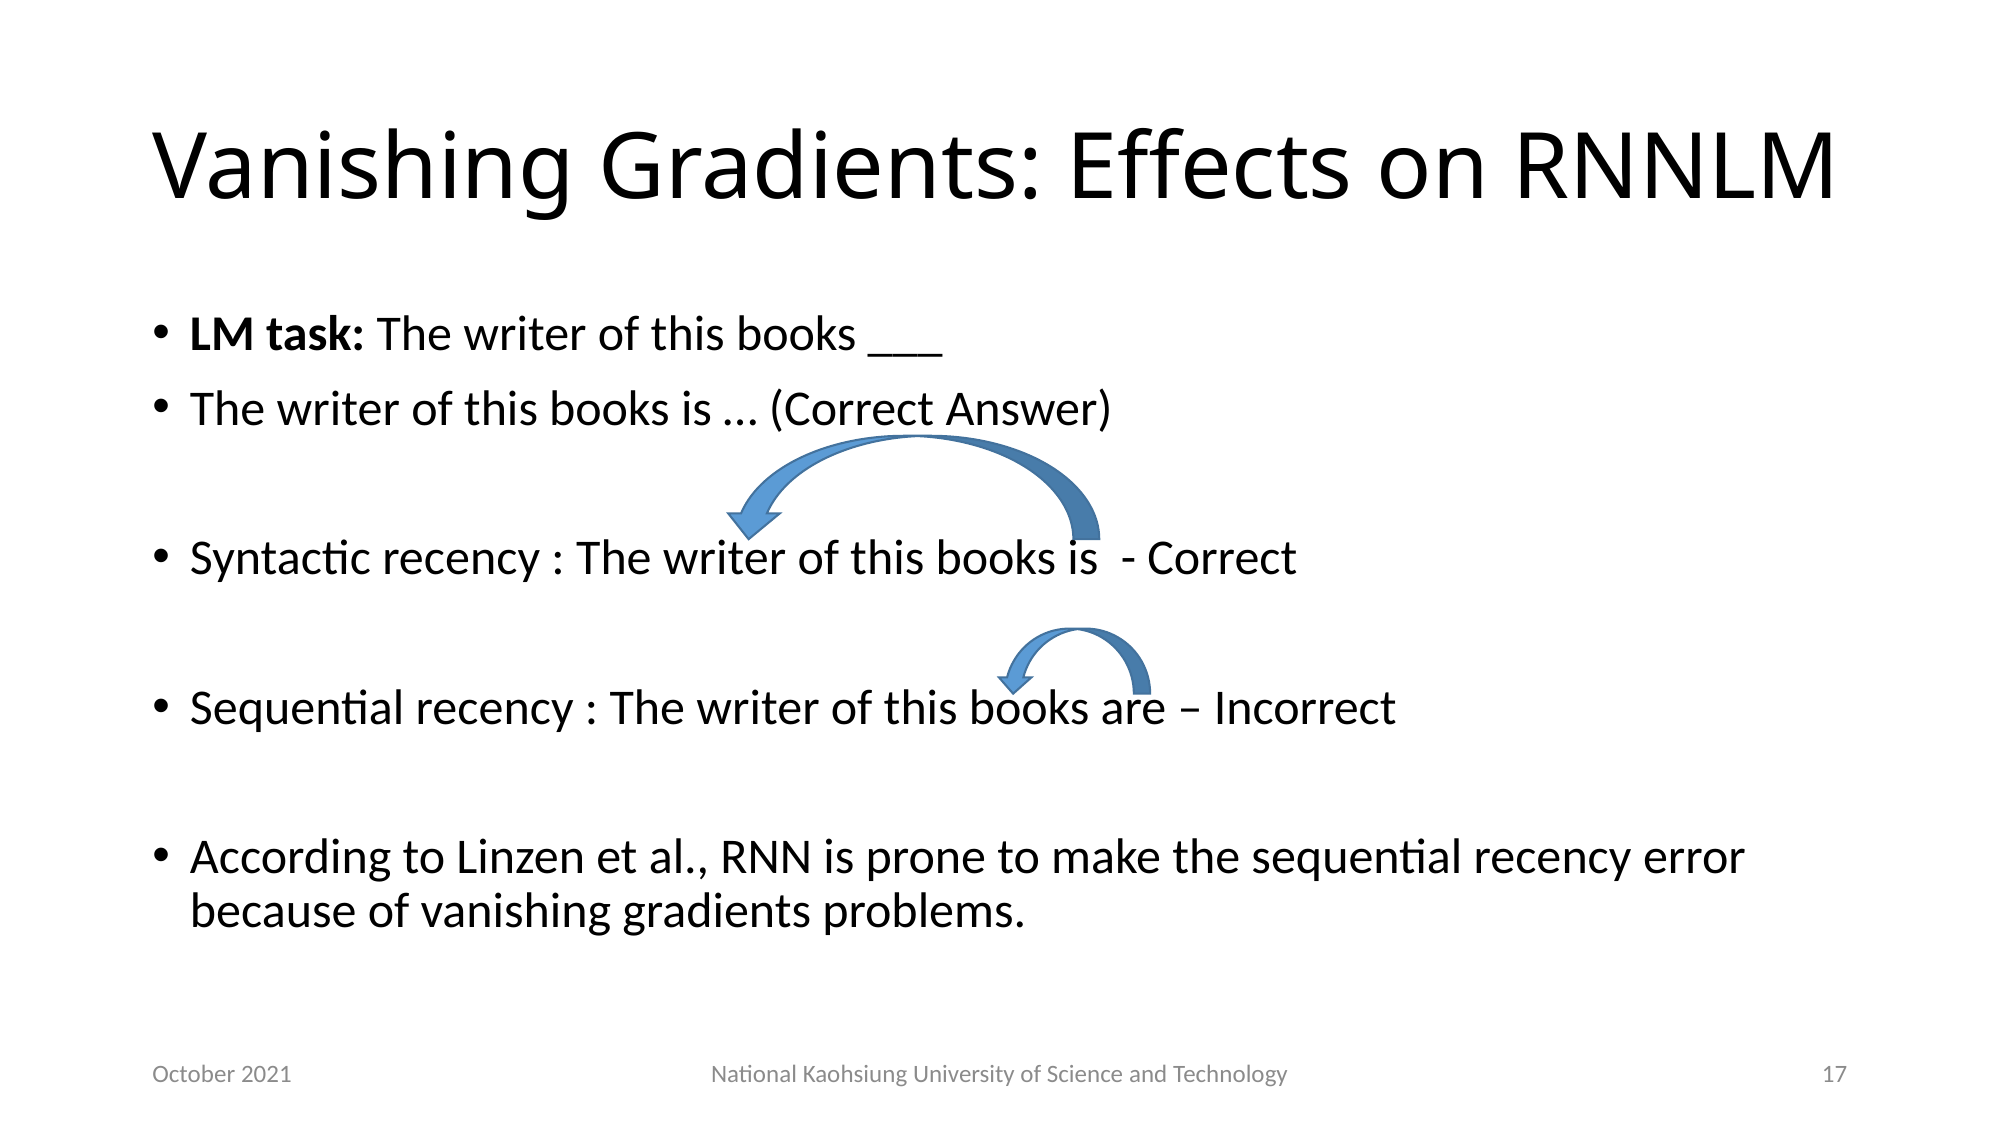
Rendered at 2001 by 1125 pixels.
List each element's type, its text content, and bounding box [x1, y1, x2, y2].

text_box [996, 627, 1152, 696]
footer National Kaohsiung University of Science and Technology [662, 1042, 1338, 1103]
list LM task: The writer of this books ___ The writer of this books is … (Correct Answer) Syntactic recency : The writer of this books is - Correct Sequential recency : The writer of this books are – Incorrect According to Linzen et al., RNN is prone to make the sequential recency error because of vanishing gradients problems. [137, 299, 1863, 1014]
slide_number 17 [1412, 1042, 1863, 1103]
title Vanishing Gradients: Effects on RNNLM [137, 59, 1863, 278]
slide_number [137, 1042, 588, 1103]
text_box [726, 434, 1101, 541]
